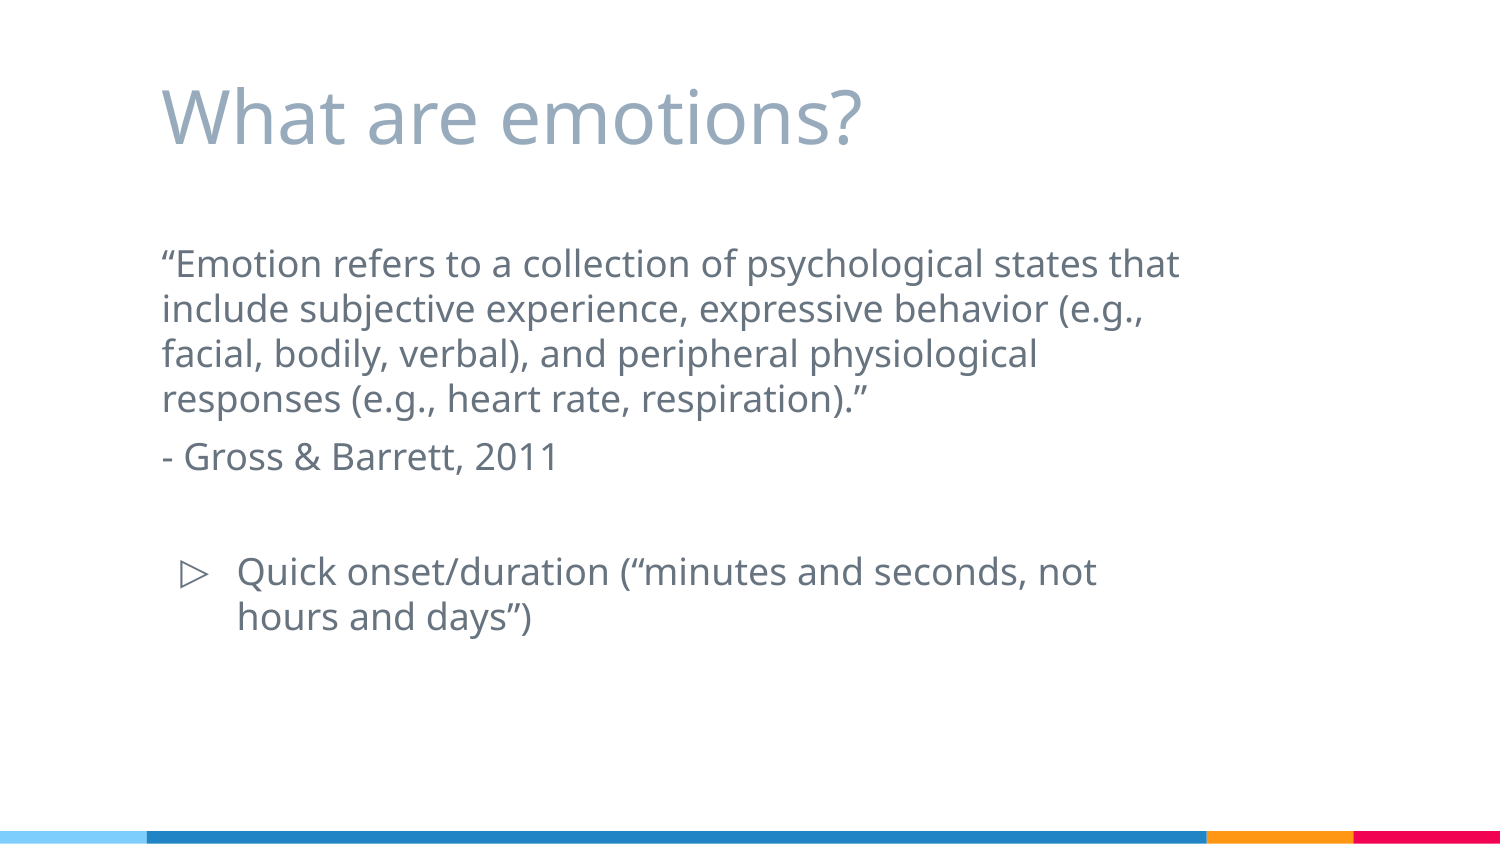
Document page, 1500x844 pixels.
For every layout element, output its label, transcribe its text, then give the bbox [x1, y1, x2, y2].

title What are emotions? [146, 33, 1207, 175]
list “Emotion refers to a collection of psychological states that include subjective experience, expressive behavior (e.g., facial, bodily, verbal), and peripheral physiological responses (e.g., heart rate, respiration).” - Gross & Barrett, 2011 Quick onset/duration (“minutes and seconds, not hours and days”) [146, 225, 1207, 809]
